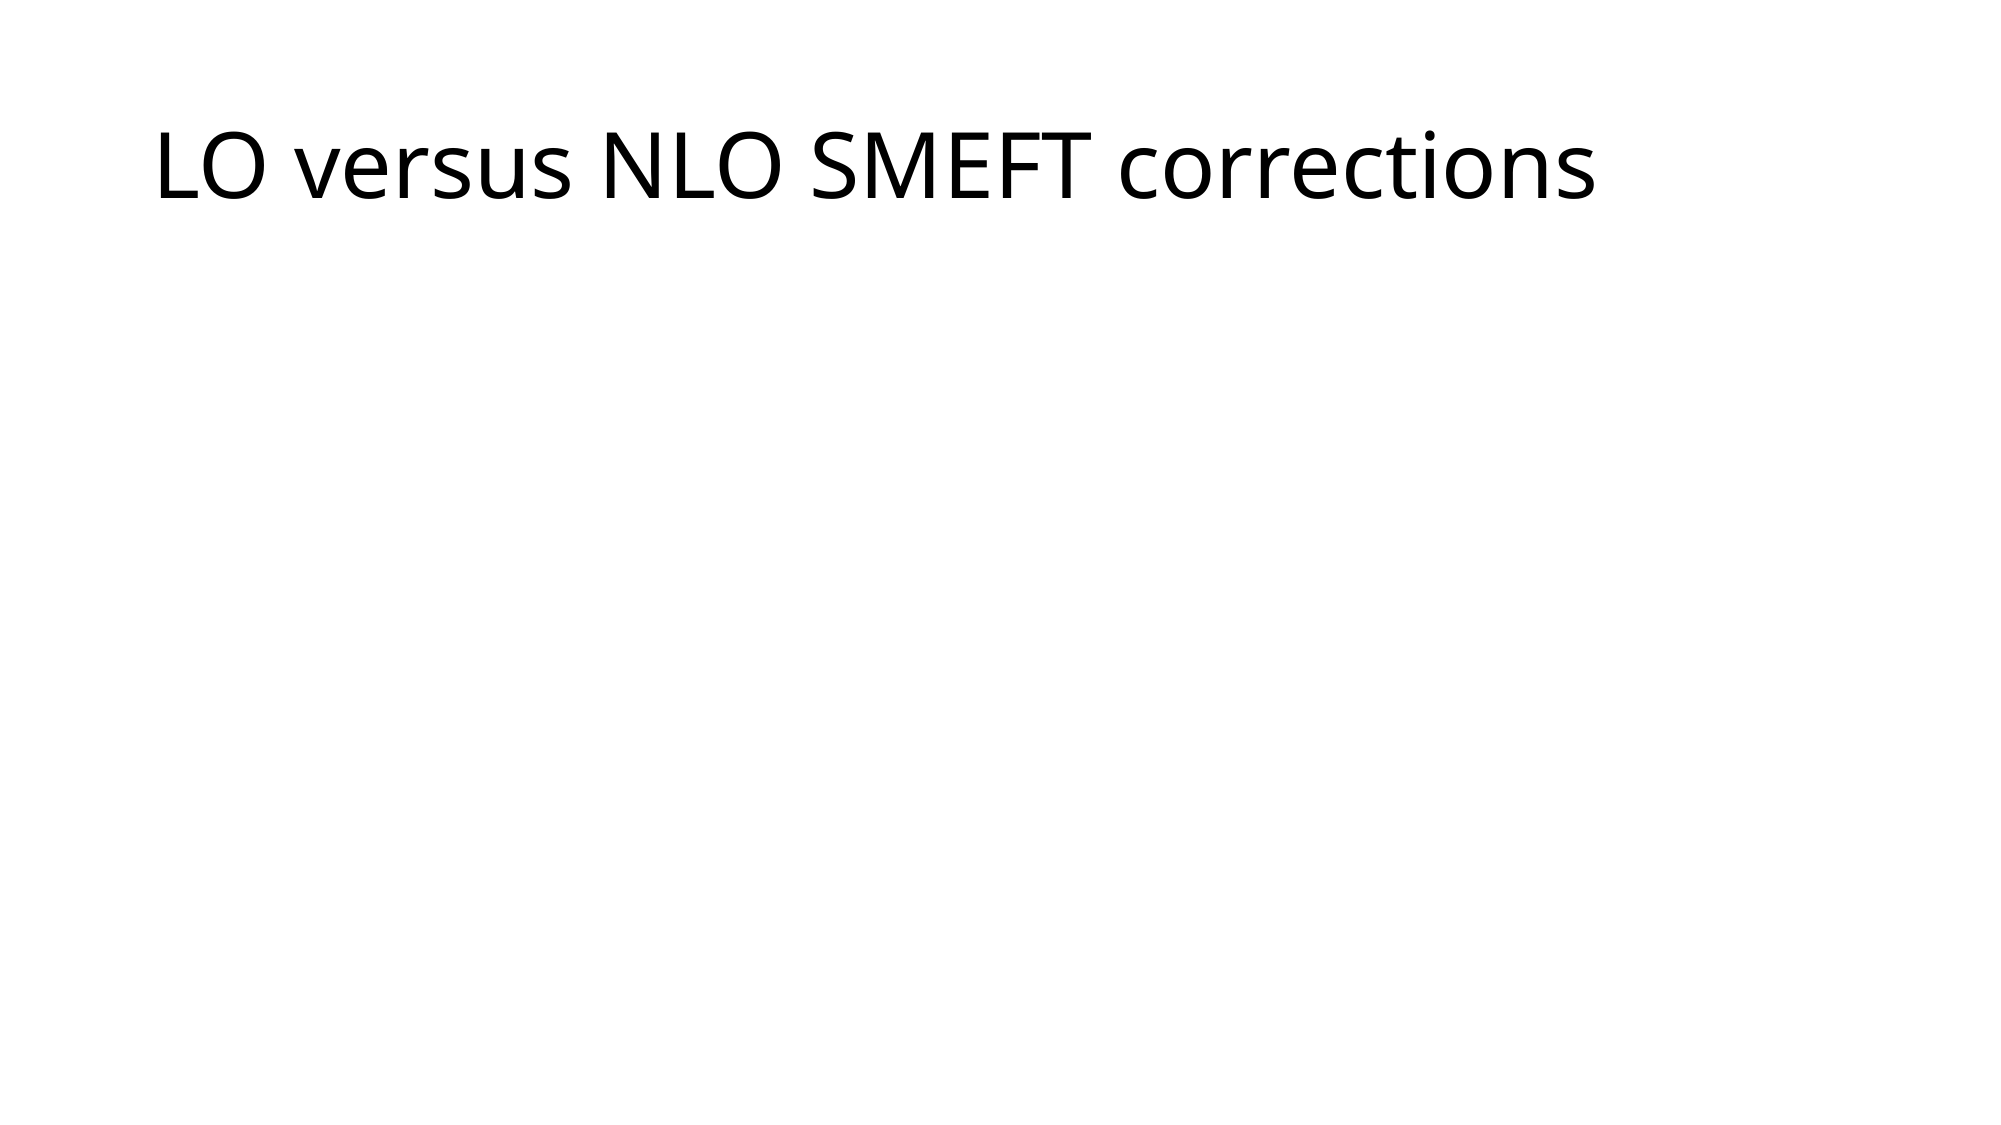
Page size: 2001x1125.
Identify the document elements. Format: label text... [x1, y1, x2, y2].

title LO versus NLO SMEFT corrections [137, 59, 1863, 278]
